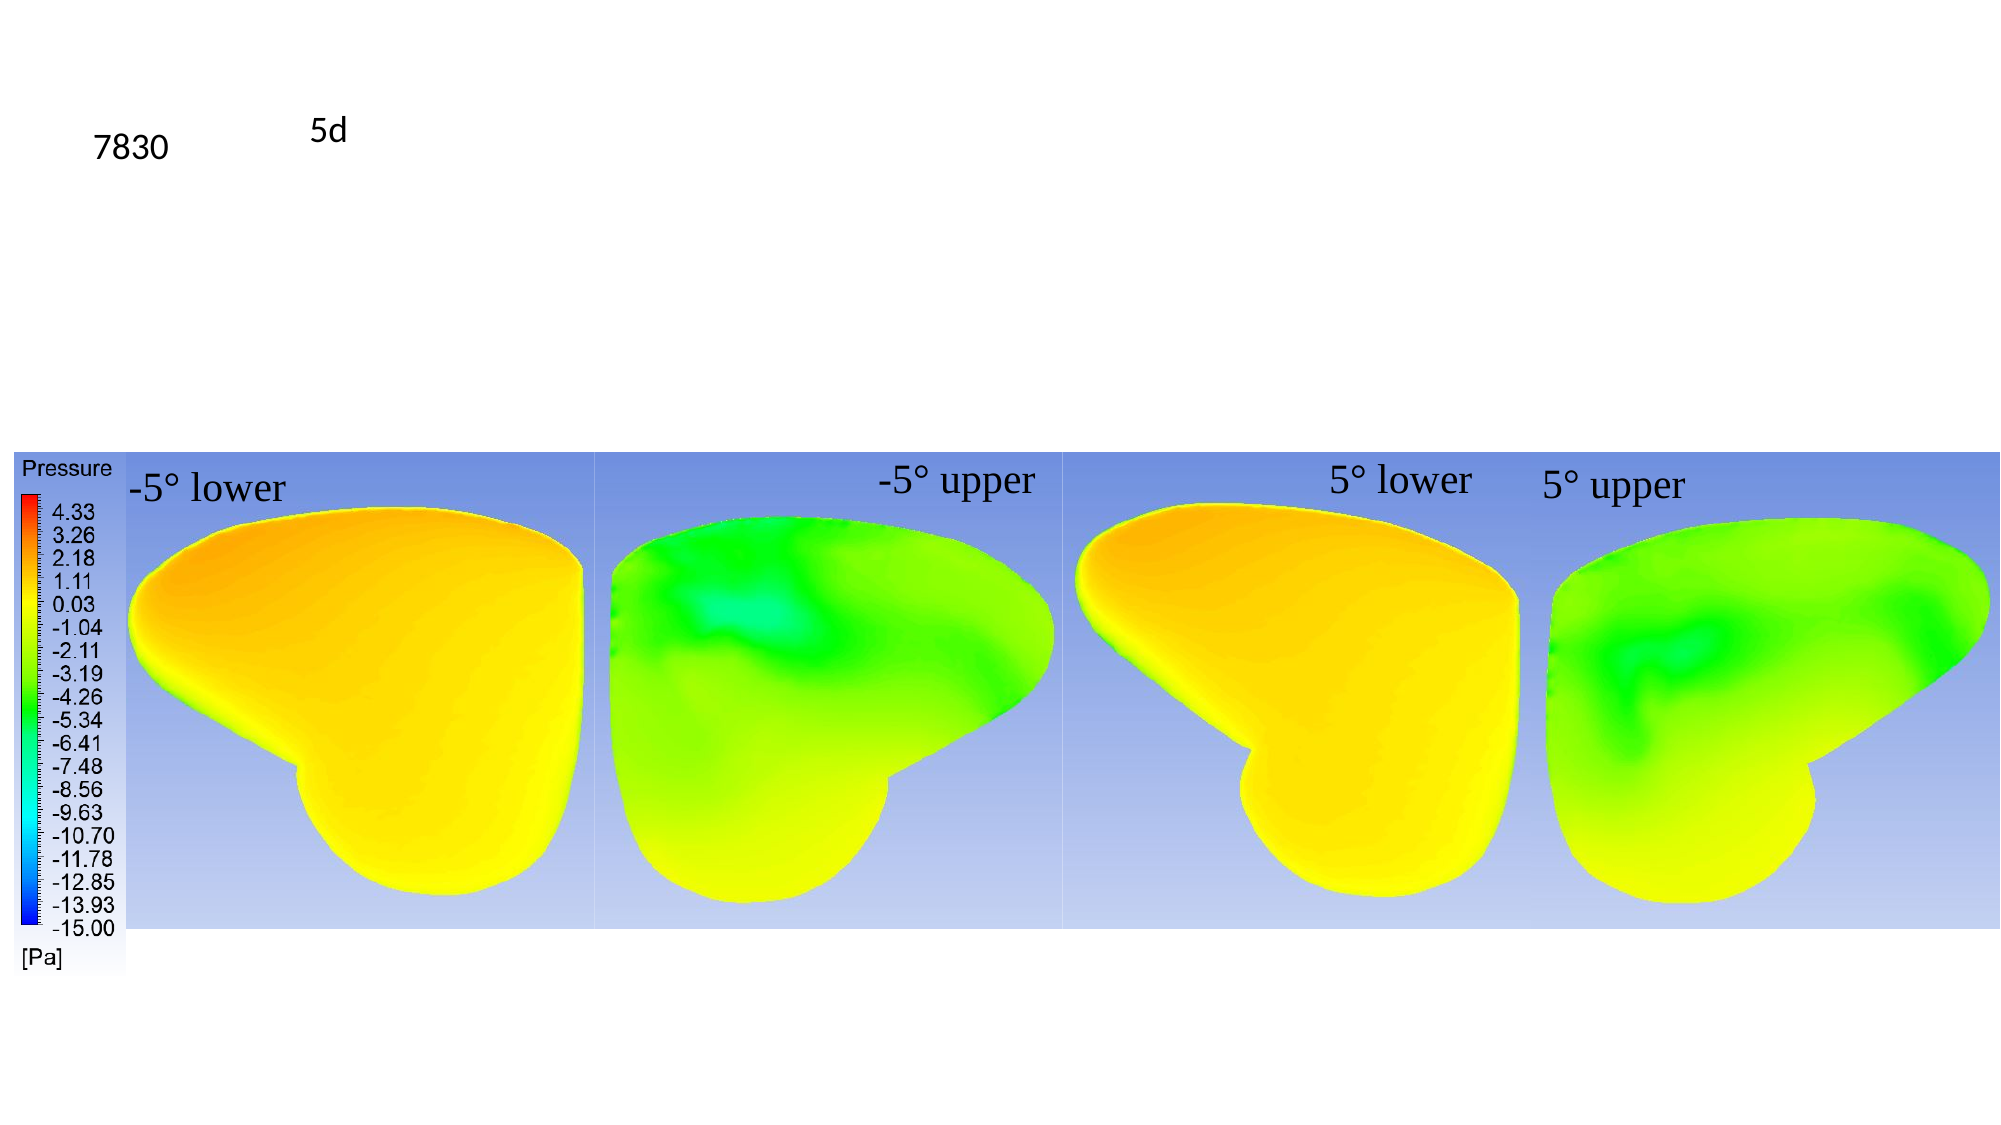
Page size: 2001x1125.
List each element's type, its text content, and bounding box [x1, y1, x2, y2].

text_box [14, 444, 2000, 976]
text_box 7830 [78, 114, 184, 175]
text_box 5d [294, 97, 364, 158]
